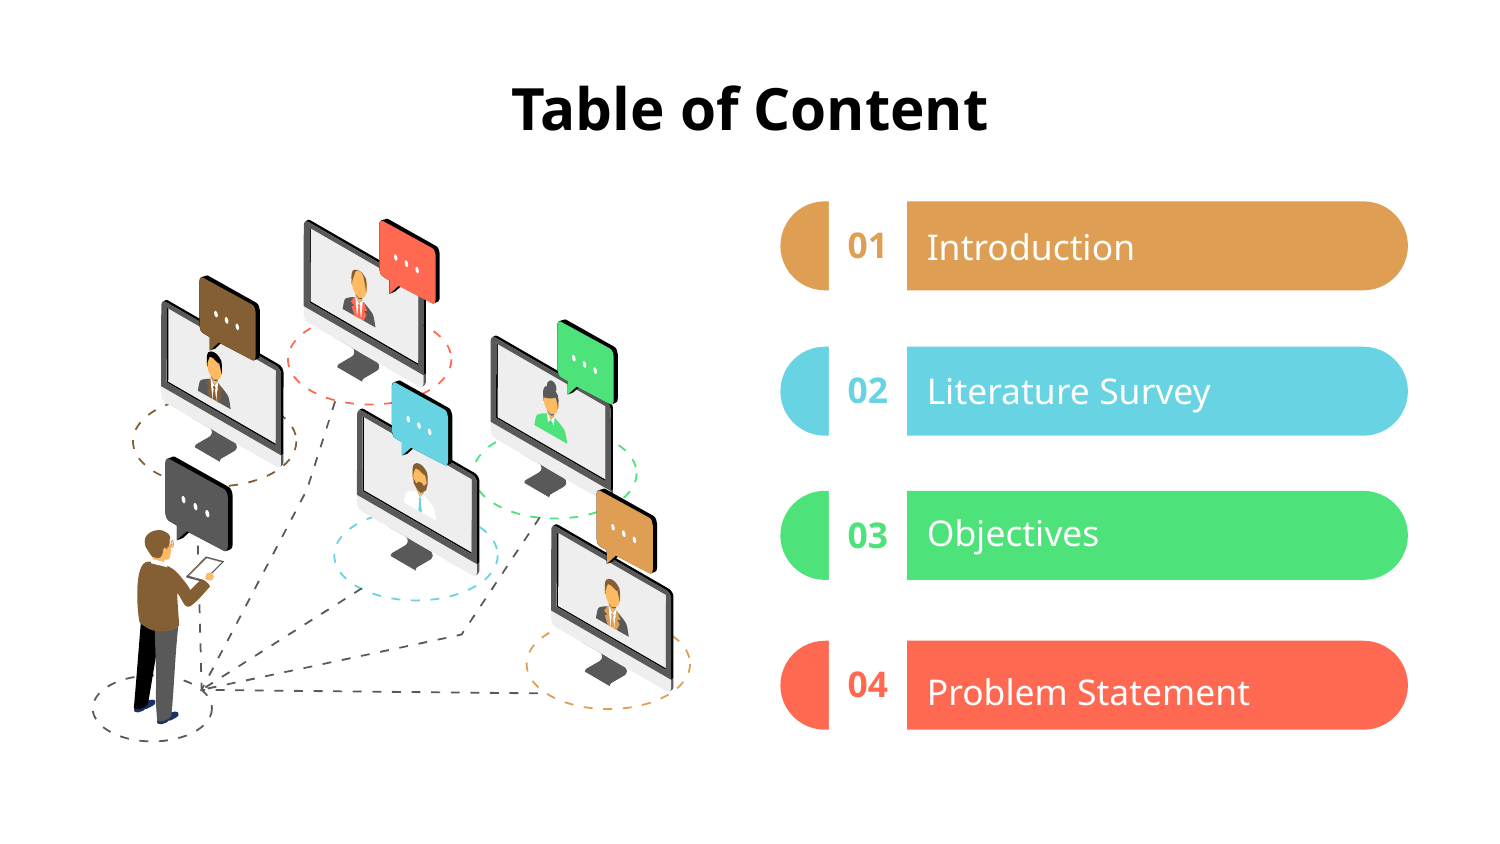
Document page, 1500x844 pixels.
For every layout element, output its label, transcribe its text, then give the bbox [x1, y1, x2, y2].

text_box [780, 197, 1409, 292]
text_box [780, 342, 1409, 437]
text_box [780, 636, 1409, 774]
title Table of Content [51, 60, 1449, 155]
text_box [91, 218, 692, 743]
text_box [780, 486, 1409, 582]
